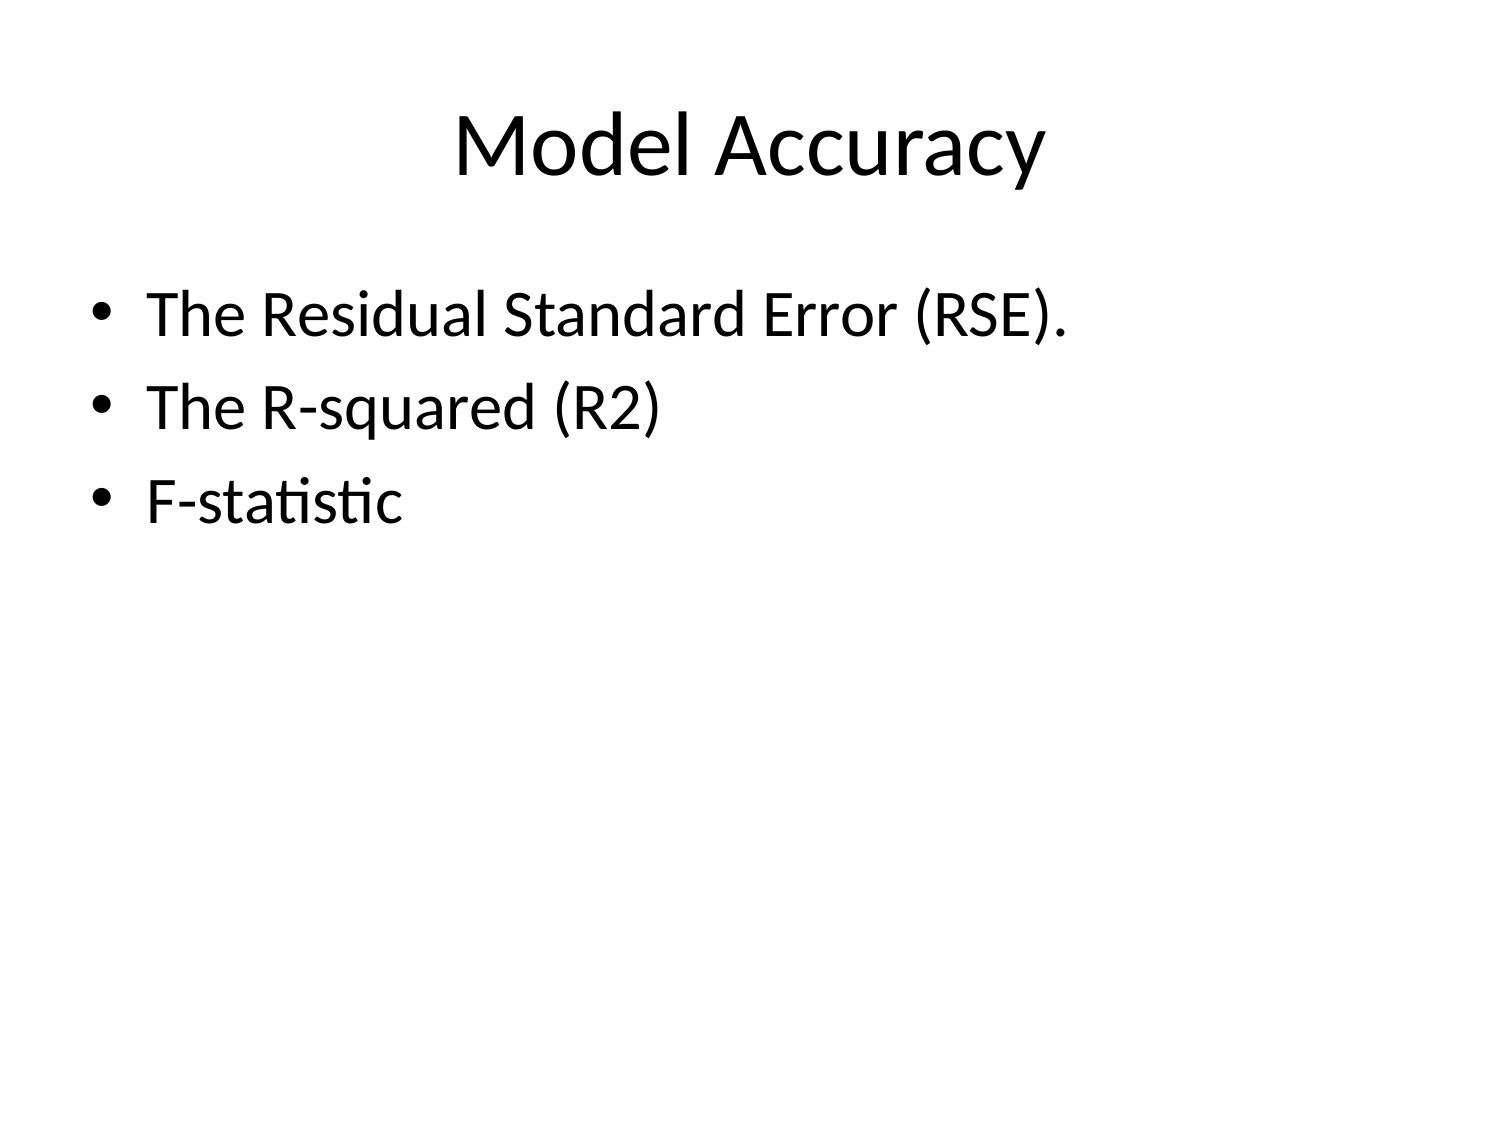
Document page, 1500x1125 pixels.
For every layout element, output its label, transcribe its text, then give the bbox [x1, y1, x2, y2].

list The Residual Standard Error (RSE). The R-squared (R2) F-statistic [75, 262, 1425, 1005]
title Model Accuracy [75, 45, 1425, 233]
